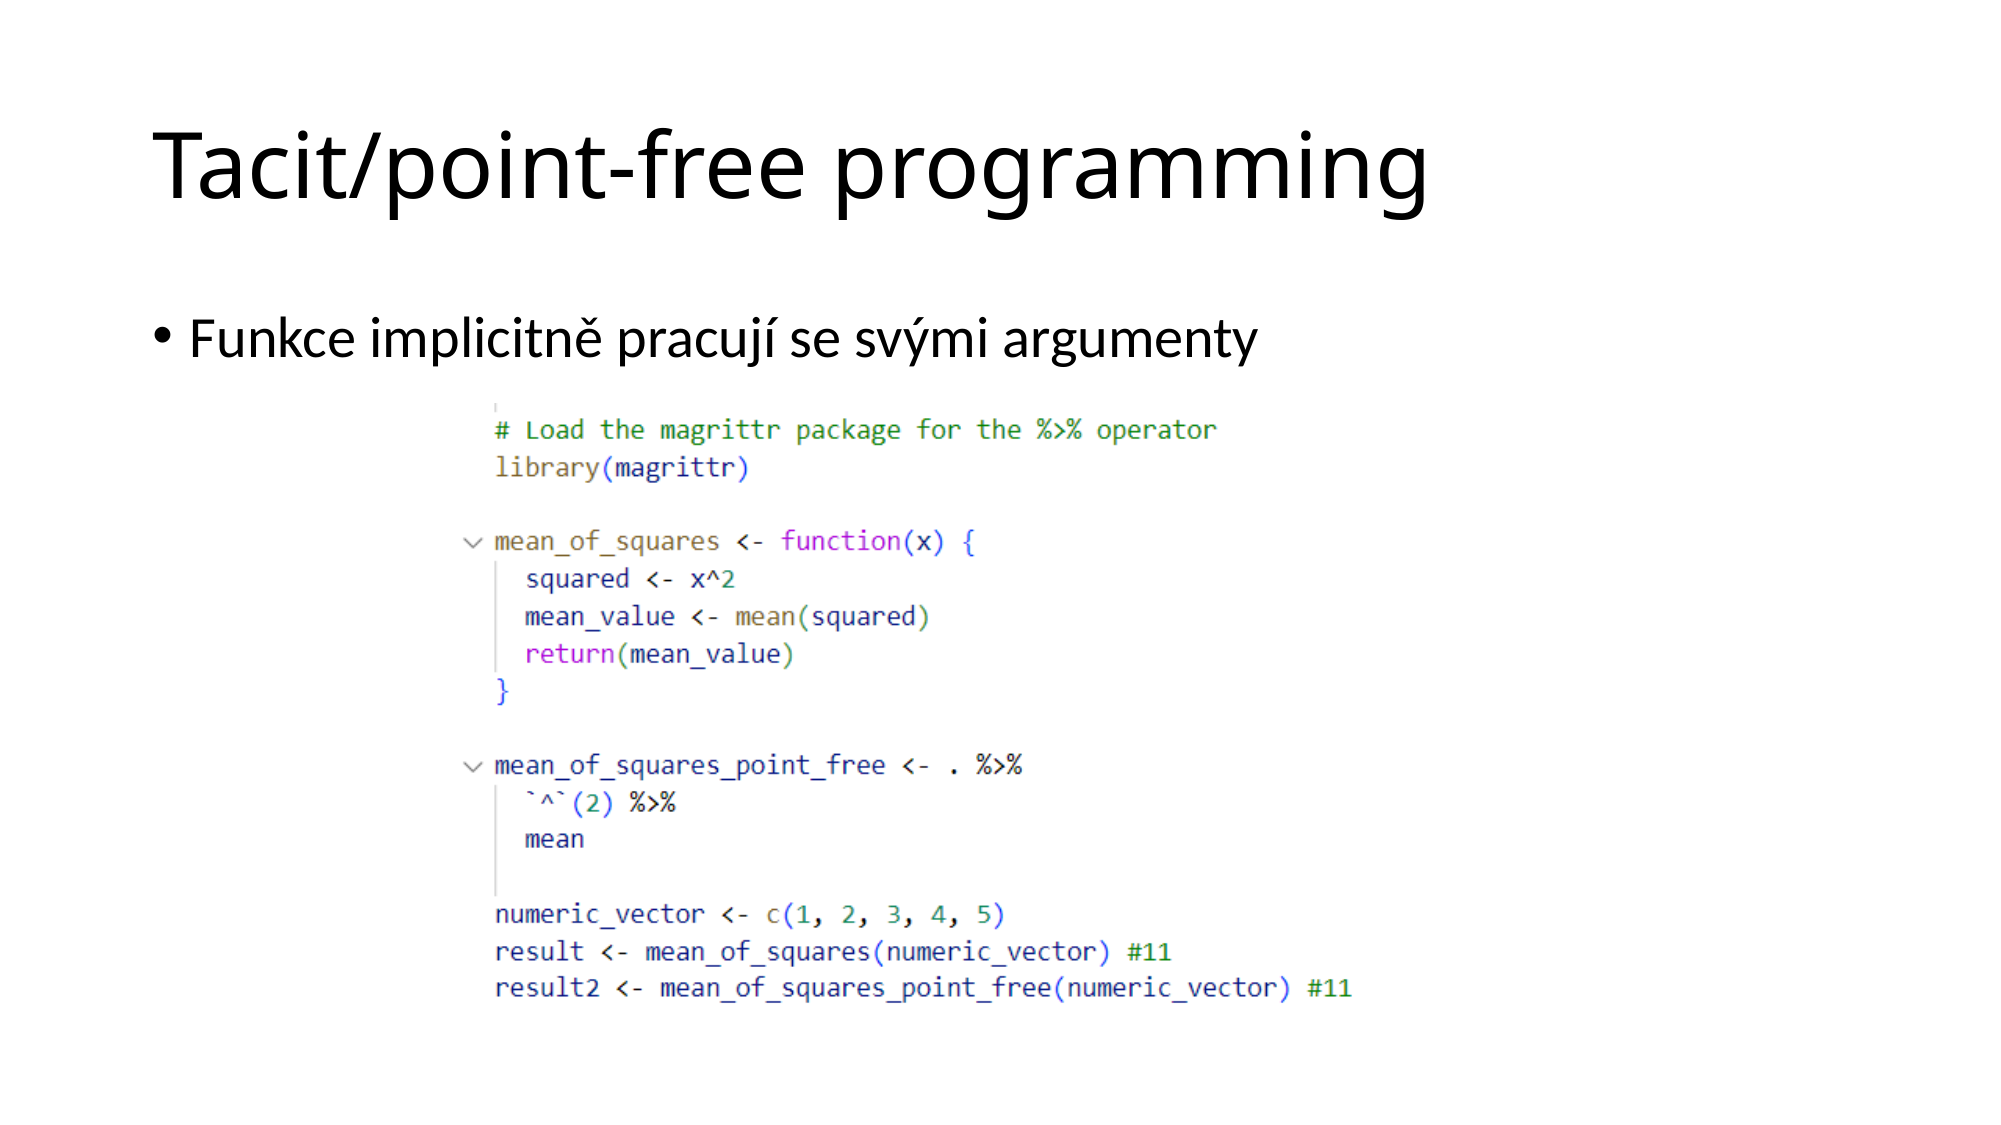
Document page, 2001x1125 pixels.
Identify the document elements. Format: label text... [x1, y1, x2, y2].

picture [454, 403, 1546, 1014]
list Funkce implicitně pracují se svými argumenty [137, 299, 1863, 1014]
title Tacit/point-free programming [137, 59, 1863, 278]
